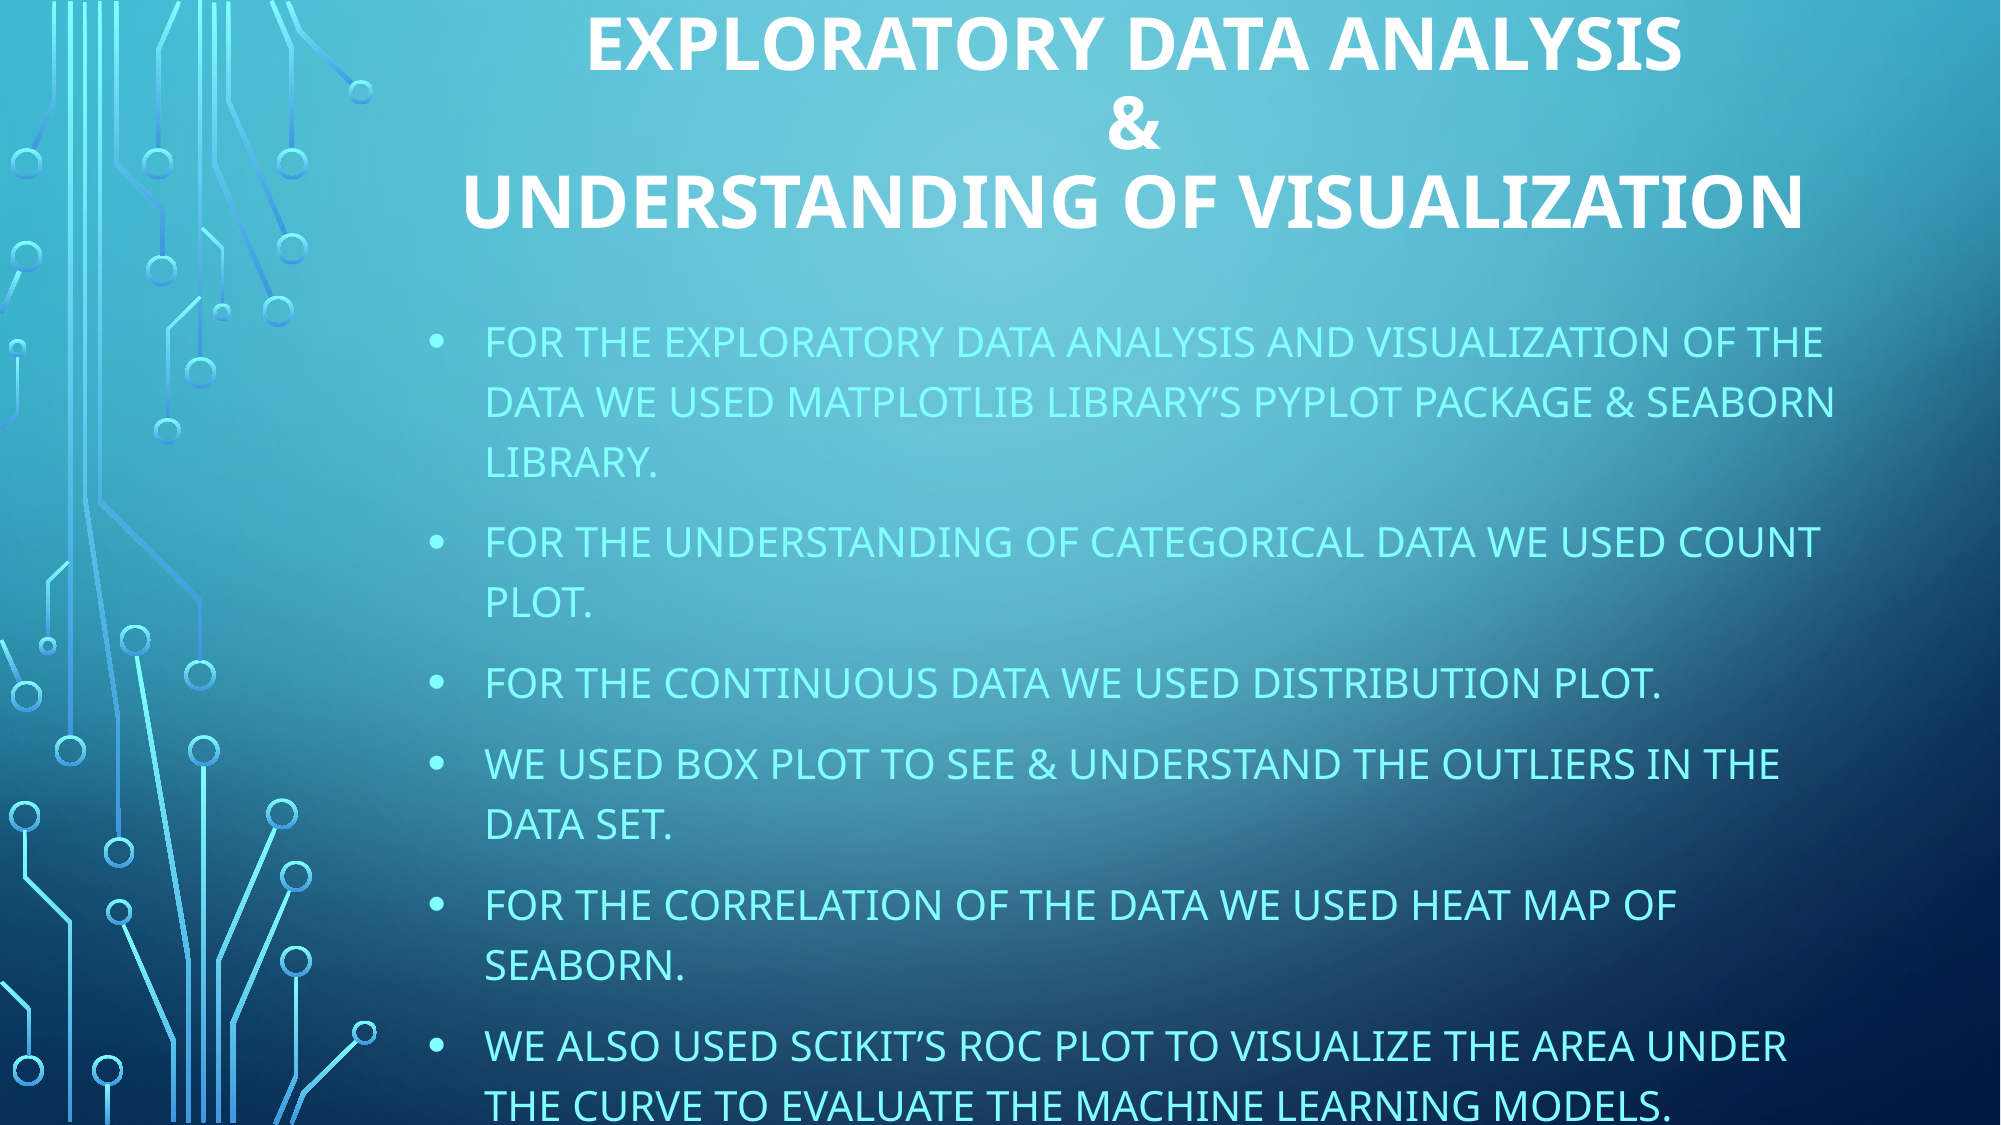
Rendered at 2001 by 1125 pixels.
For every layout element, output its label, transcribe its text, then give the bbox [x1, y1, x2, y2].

subtitle For the exploratory data analysis and visualization of the data we used matplotlib library’s pyplot package & seaborn library. For the understanding of categorical data we used count plot. For the continuous data we used distribution plot. We used box plot to see & understand the outliers in the data set. For the correlation of the data we used heat map of seaborn. We also used scikit’s roc plot to visualize the area under the curve to evaluate the machine learning models. Based on these steps of eda & visualization we took some assumption & processed necessary steps to complete this project which we are going to discuss in this power point presentation. [412, 297, 1855, 1104]
title Exploratory data analysis & Understanding of visualization [412, 0, 1855, 297]
